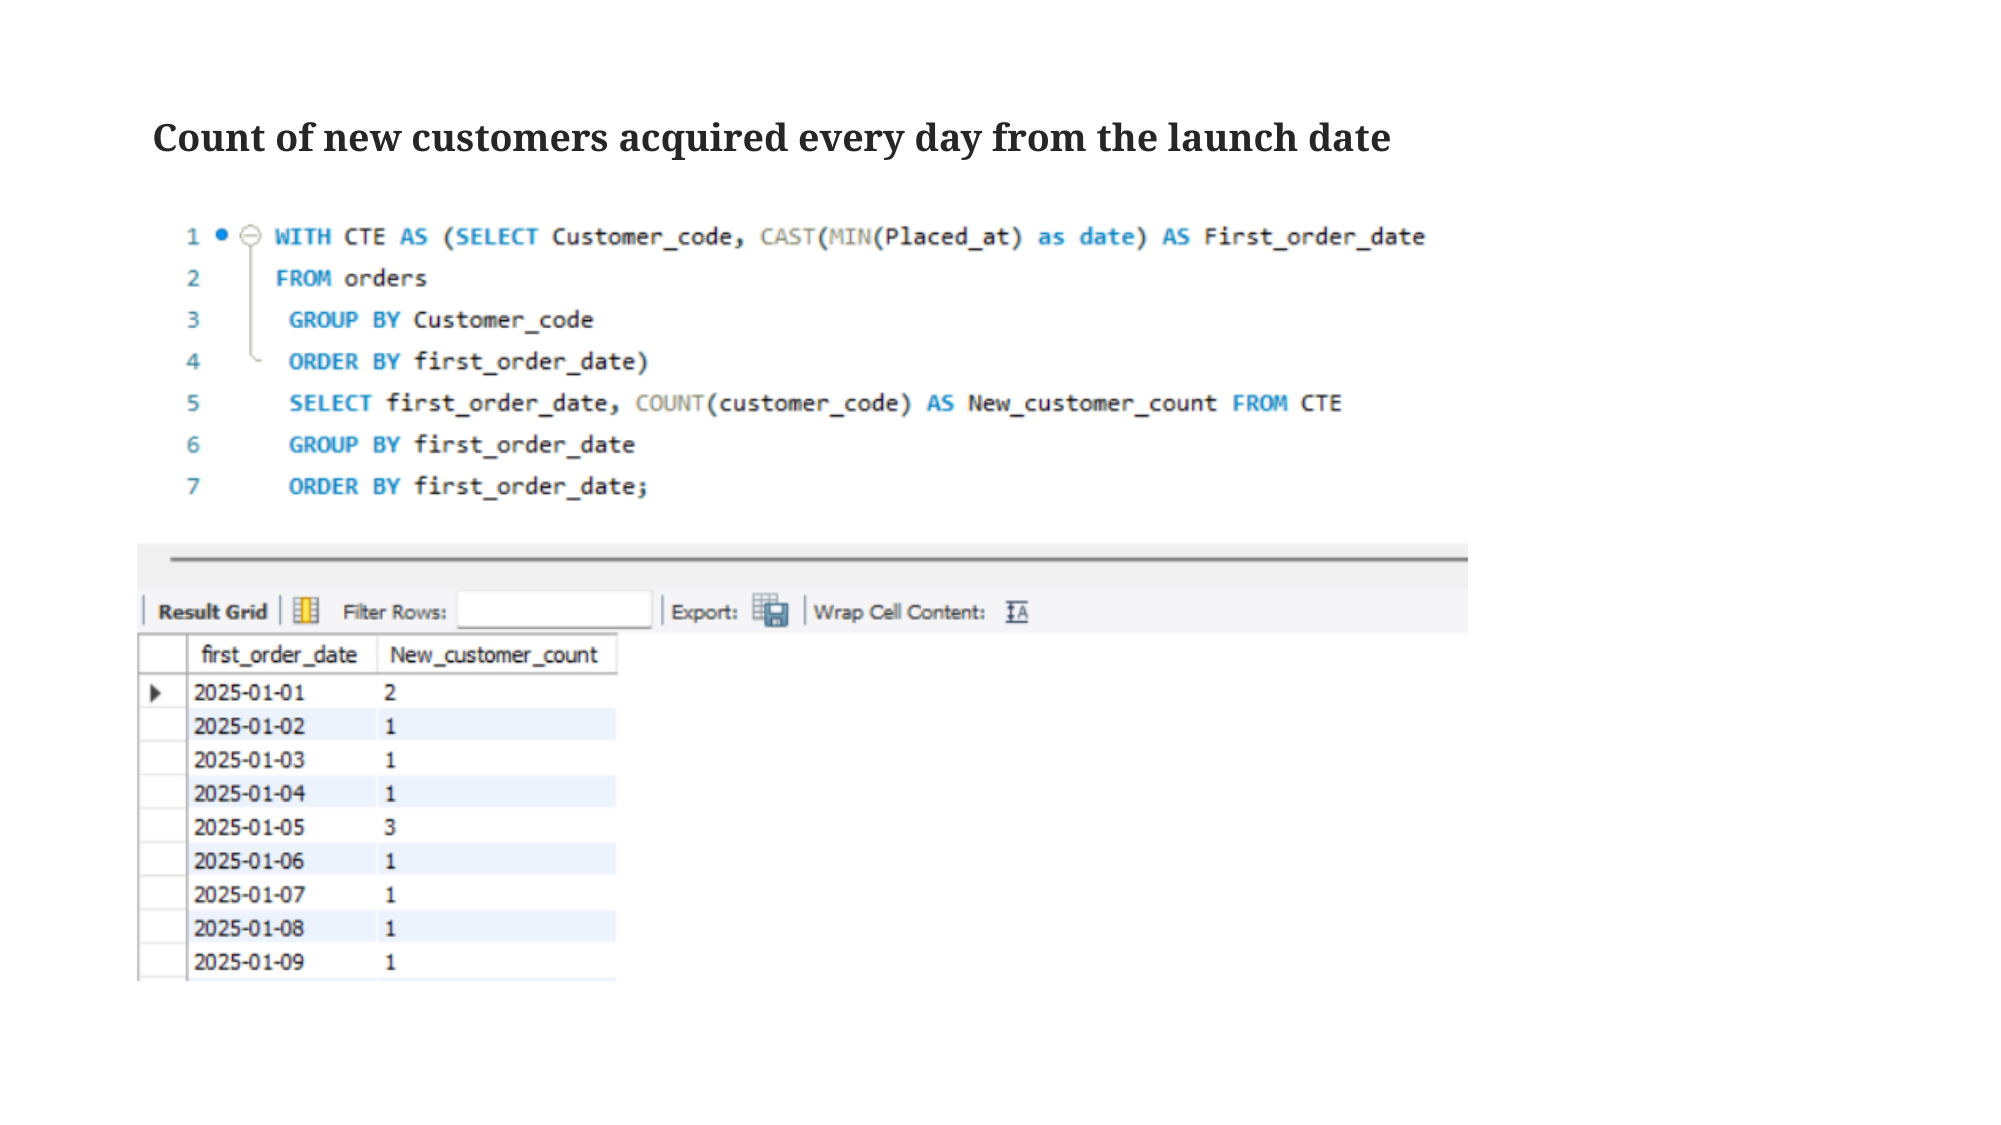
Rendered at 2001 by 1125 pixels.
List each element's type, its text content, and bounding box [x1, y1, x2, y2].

title Count of new customers acquired every day from the launch date [137, 59, 1863, 219]
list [137, 217, 1468, 981]
